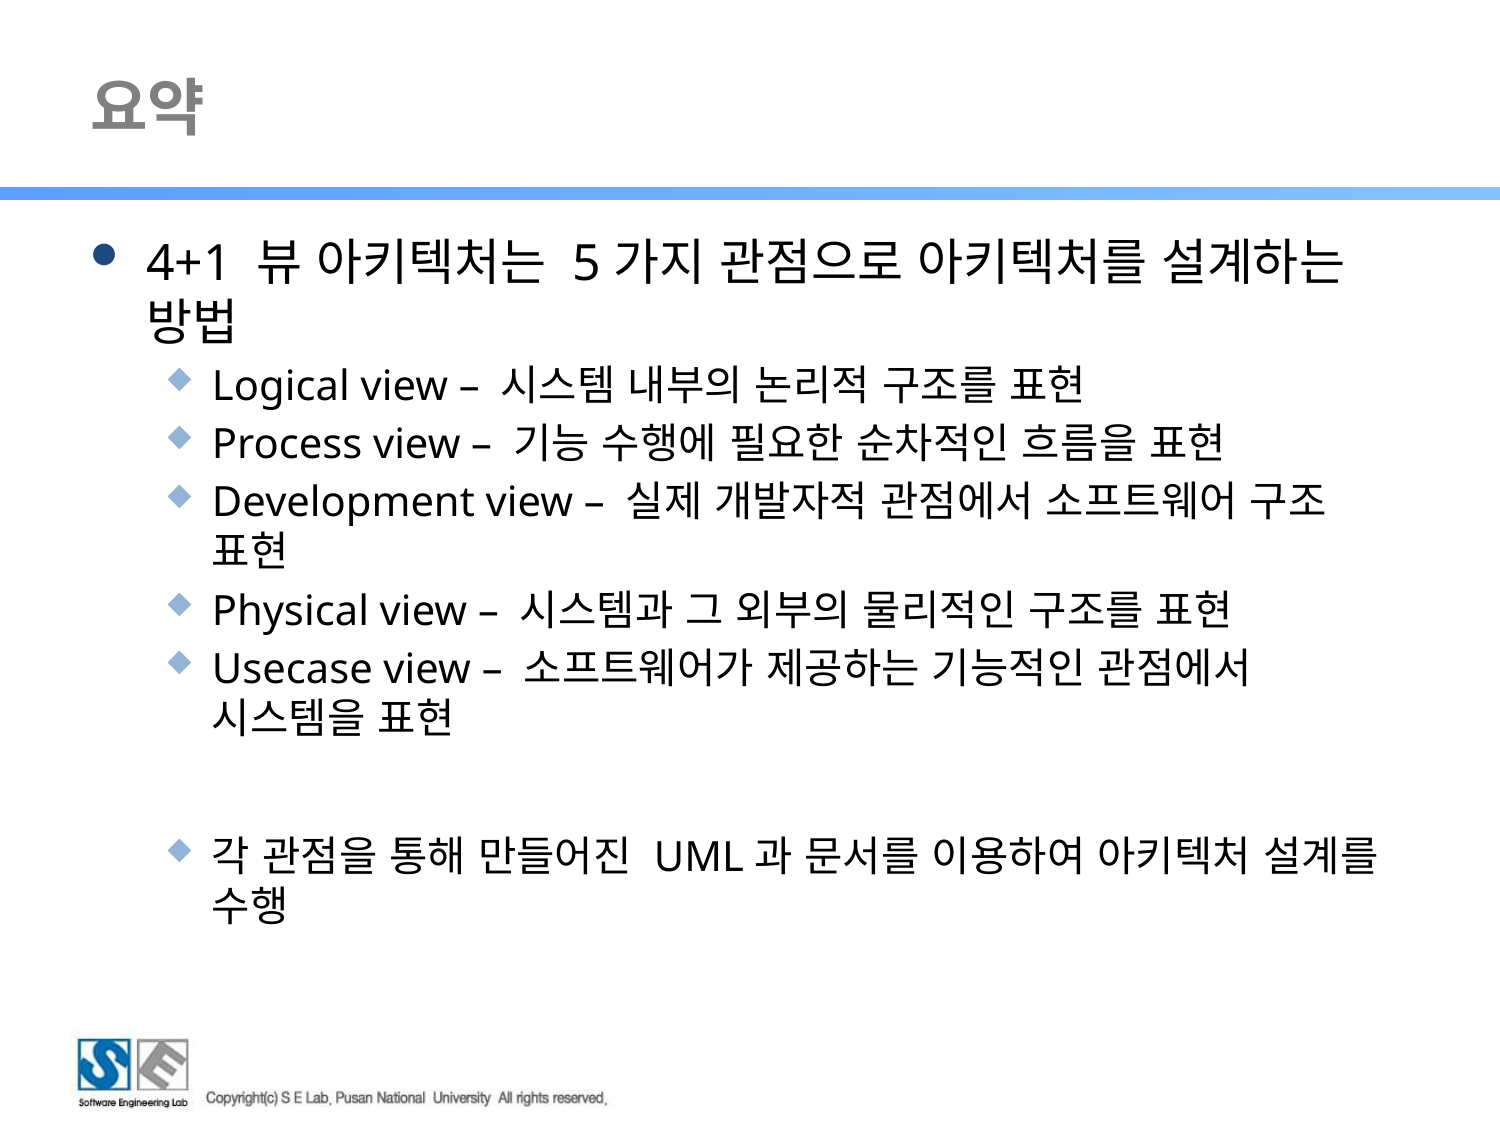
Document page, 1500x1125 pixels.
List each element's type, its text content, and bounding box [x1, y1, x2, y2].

title 요약 [75, 35, 1425, 176]
picture [199, 1089, 614, 1107]
list 4+1 뷰 아키텍처는 5가지 관점으로 아키텍처를 설계하는 방법 Logical view – 시스템 내부의 논리적 구조를 표현 Process view – 기능 수행에 필요한 순차적인 흐름을 표현 Development view – 실제 개발자적 관점에서 소프트웨어 구조 표현 Physical view – 시스템과 그 외부의 물리적인 구조를 표현 Usecase view – 소프트웨어가 제공하는 기능적인 관점에서 시스템을 표현 각 관점을 통해 만들어진 UML과 문서를 이용하여 아키텍처 설계를 수행 [75, 222, 1425, 1020]
picture [70, 1031, 194, 1114]
